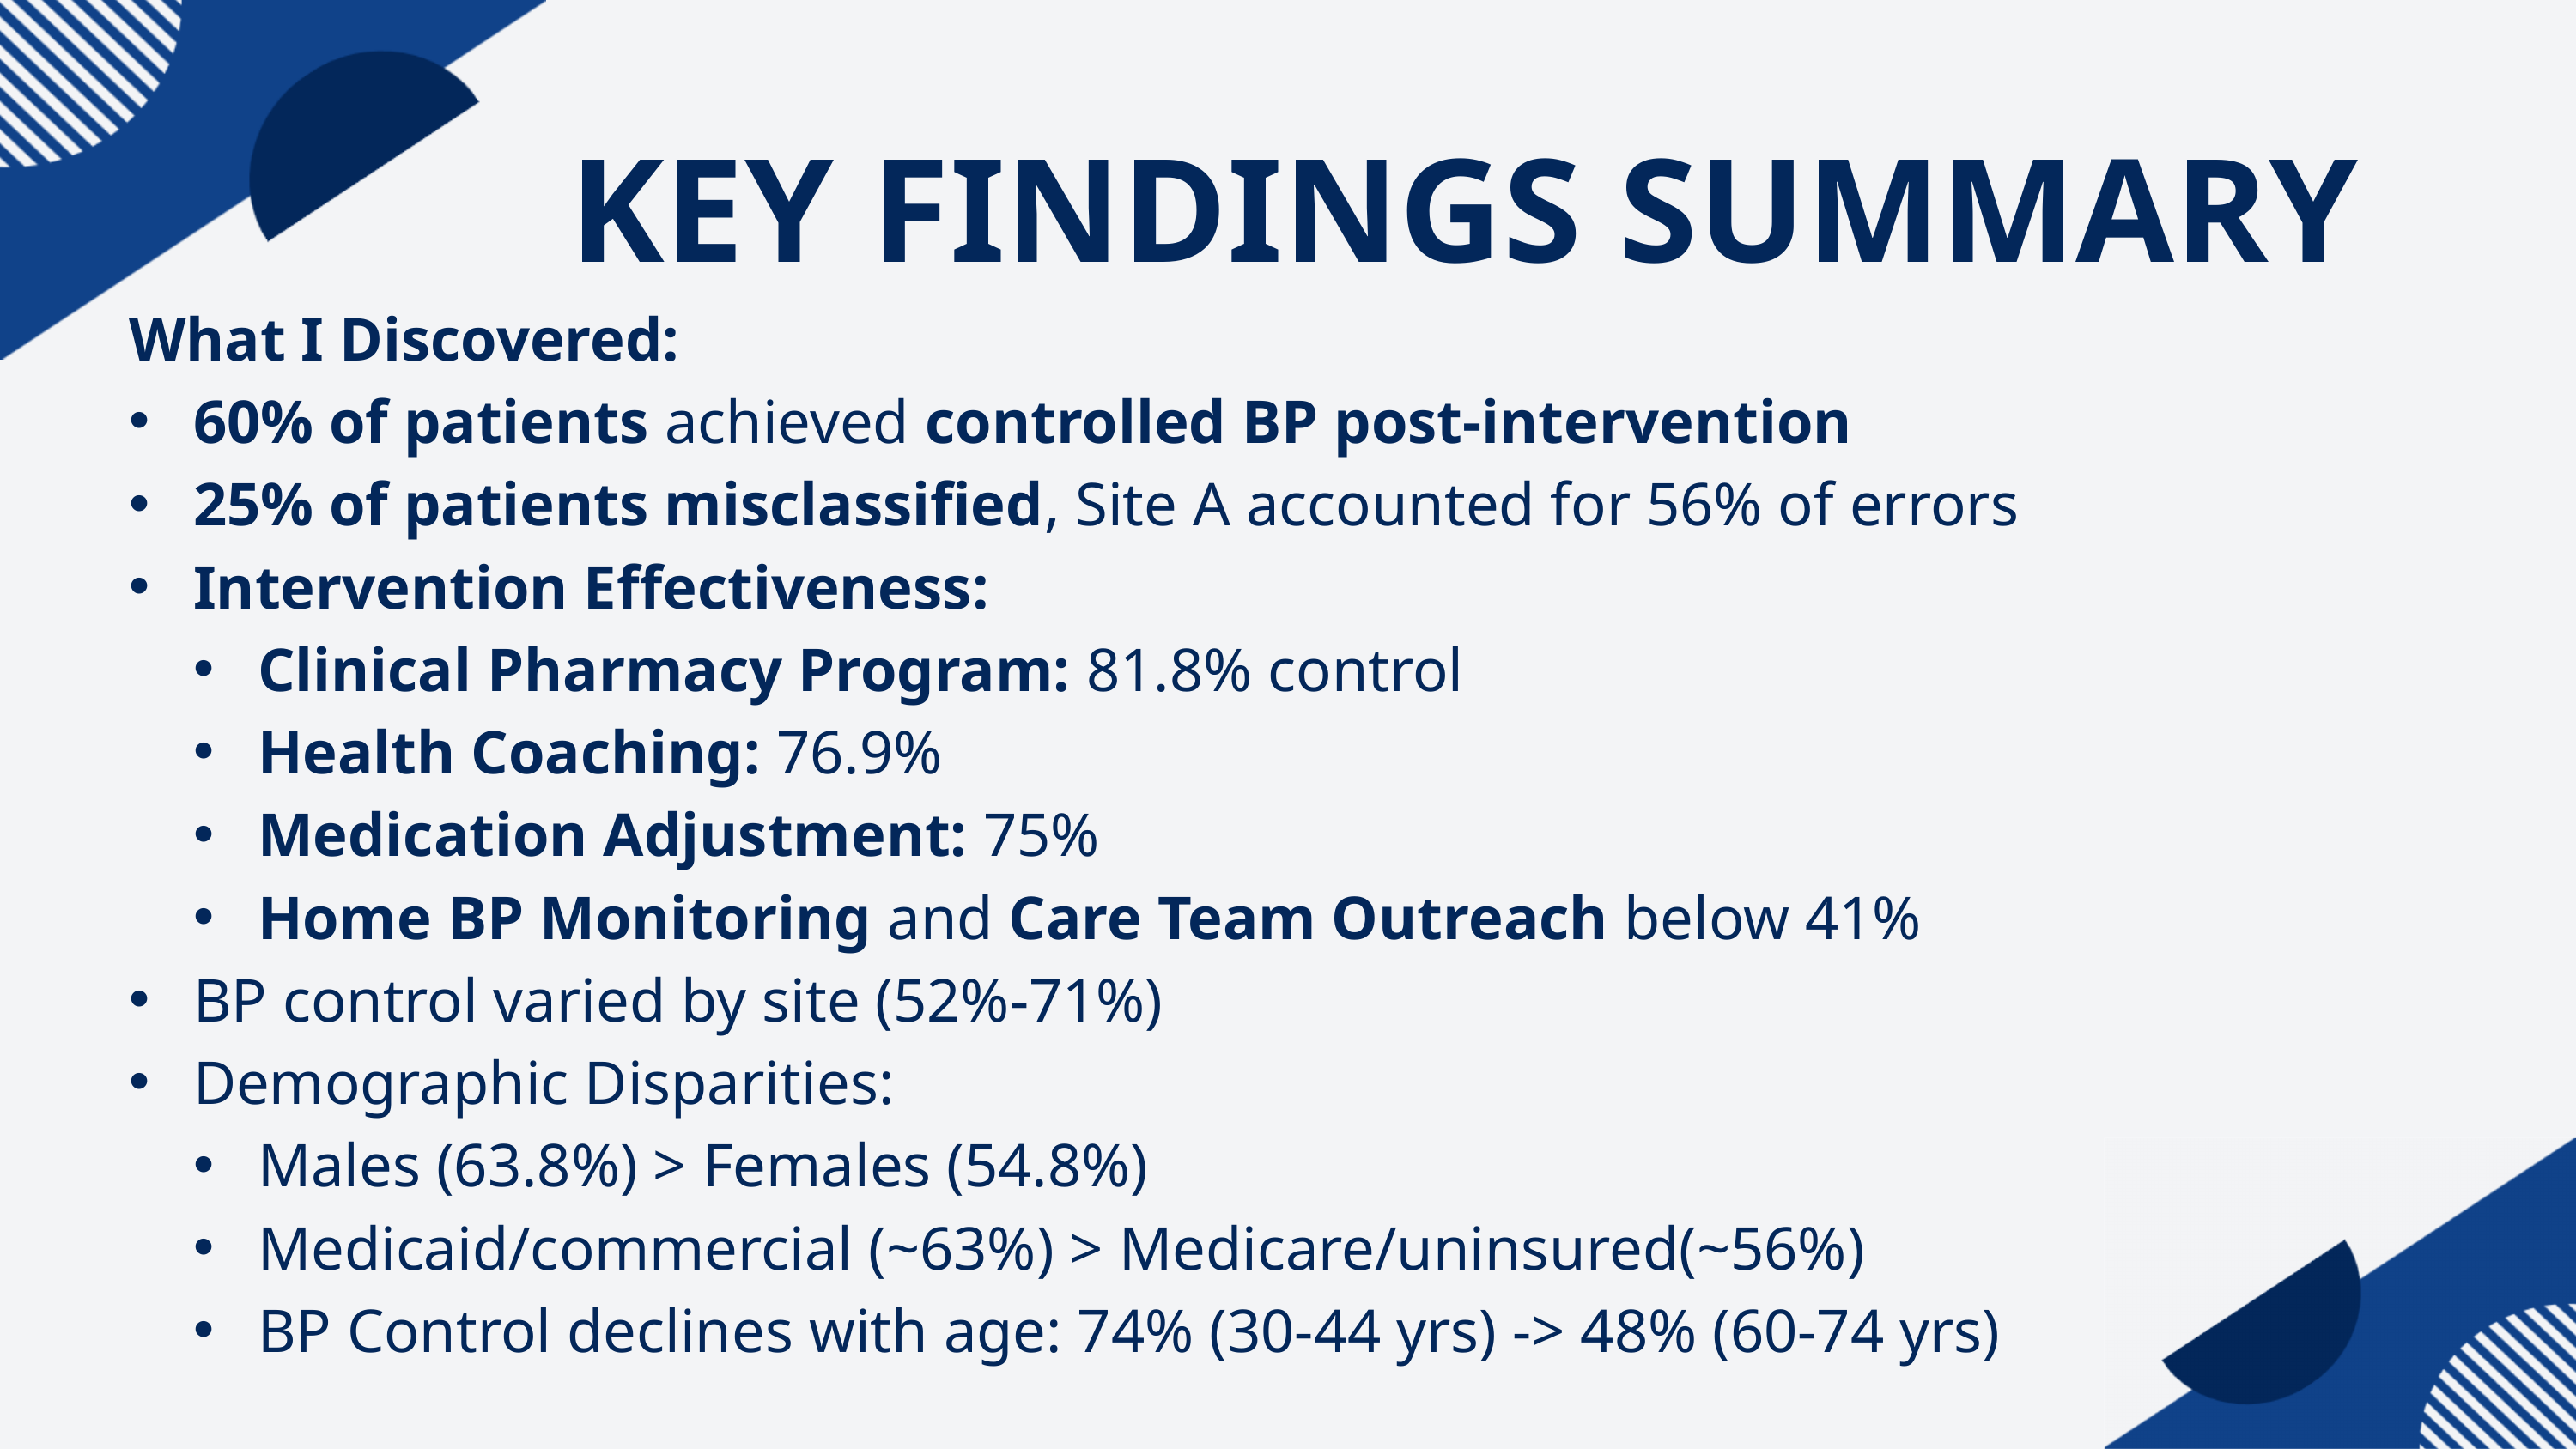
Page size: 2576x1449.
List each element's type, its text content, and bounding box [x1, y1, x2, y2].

picture [0, 0, 546, 360]
text_box What I Discovered: 60% of patients achieved controlled BP post-intervention 25% of patients misclassified, Site A accounted for 56% of errors Intervention Effectiveness: Clinical Pharmacy Program: 81.8% control Health Coaching: 76.9% Medication Adjustment: 75% Home BP Monitoring and Care Team Outreach below 41% BP control varied by site (52%-71%) Demographic Disparities: Males (63.8%) > Females (54.8%) Medicaid/commercial (~63%) > Medicare/uninsured(~56%) BP Control declines with age: 74% (30-44 yrs) -> 48% (60-74 yrs) [128, 289, 2512, 1449]
text_box KEY FINDINGS SUMMARY [550, 106, 2576, 291]
picture [2103, 1137, 2576, 1449]
